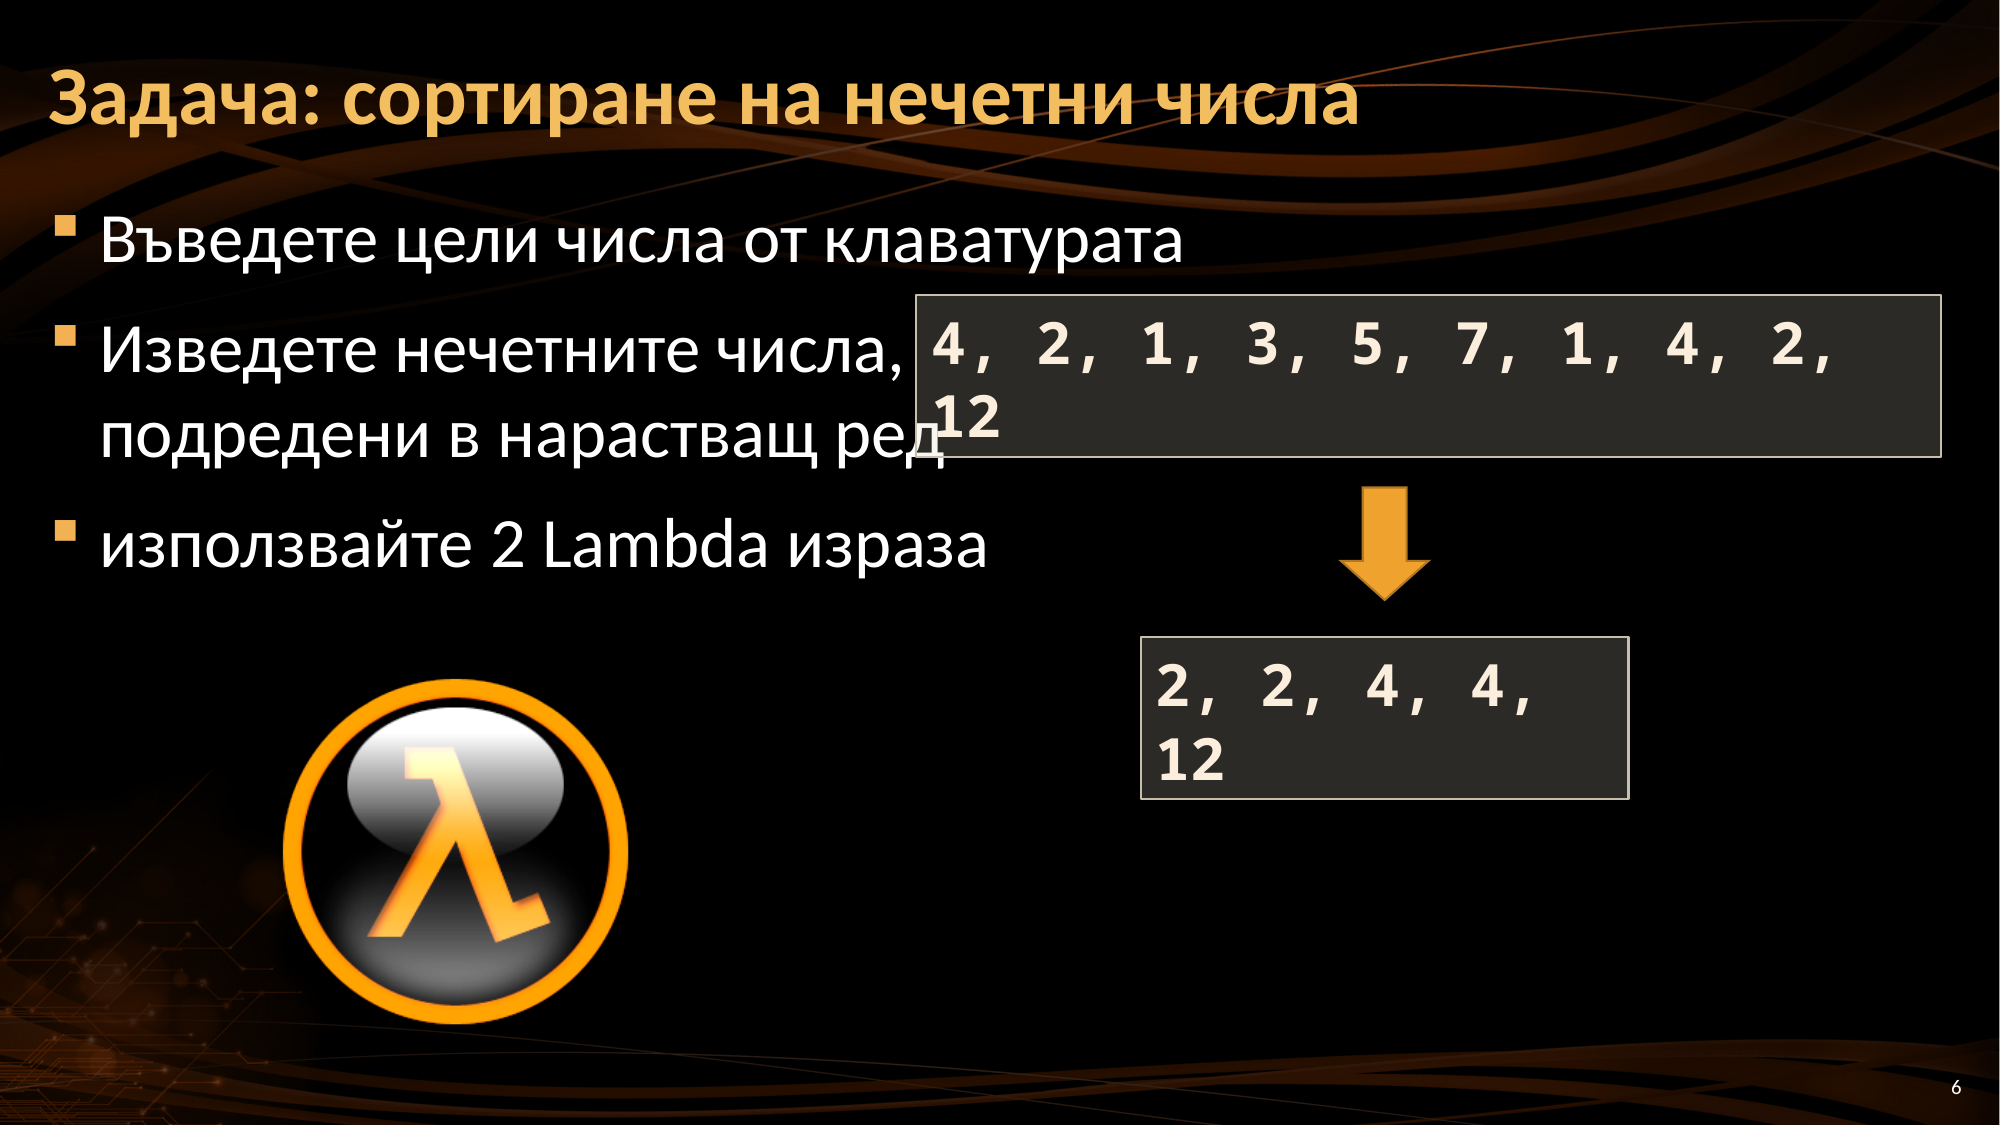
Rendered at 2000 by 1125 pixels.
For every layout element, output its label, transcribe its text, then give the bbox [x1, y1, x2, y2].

text_box 4, 2, 1, 3, 5, 7, 1, 4, 2, 12 [916, 295, 1941, 457]
text_box 2, 2, 4, 4, 12 [1140, 637, 1629, 800]
slide_number 6 [1897, 1070, 1968, 1103]
title Задача: сортиране на нечетни числа [30, 6, 1602, 189]
text_box [1338, 486, 1432, 602]
picture [0, 0, 2000, 1125]
list Въведете цели числа от клаватурата Изведете нечетните числа, подредени в нарастващ ред използвайте 2 Lambda израза [31, 186, 1968, 1100]
